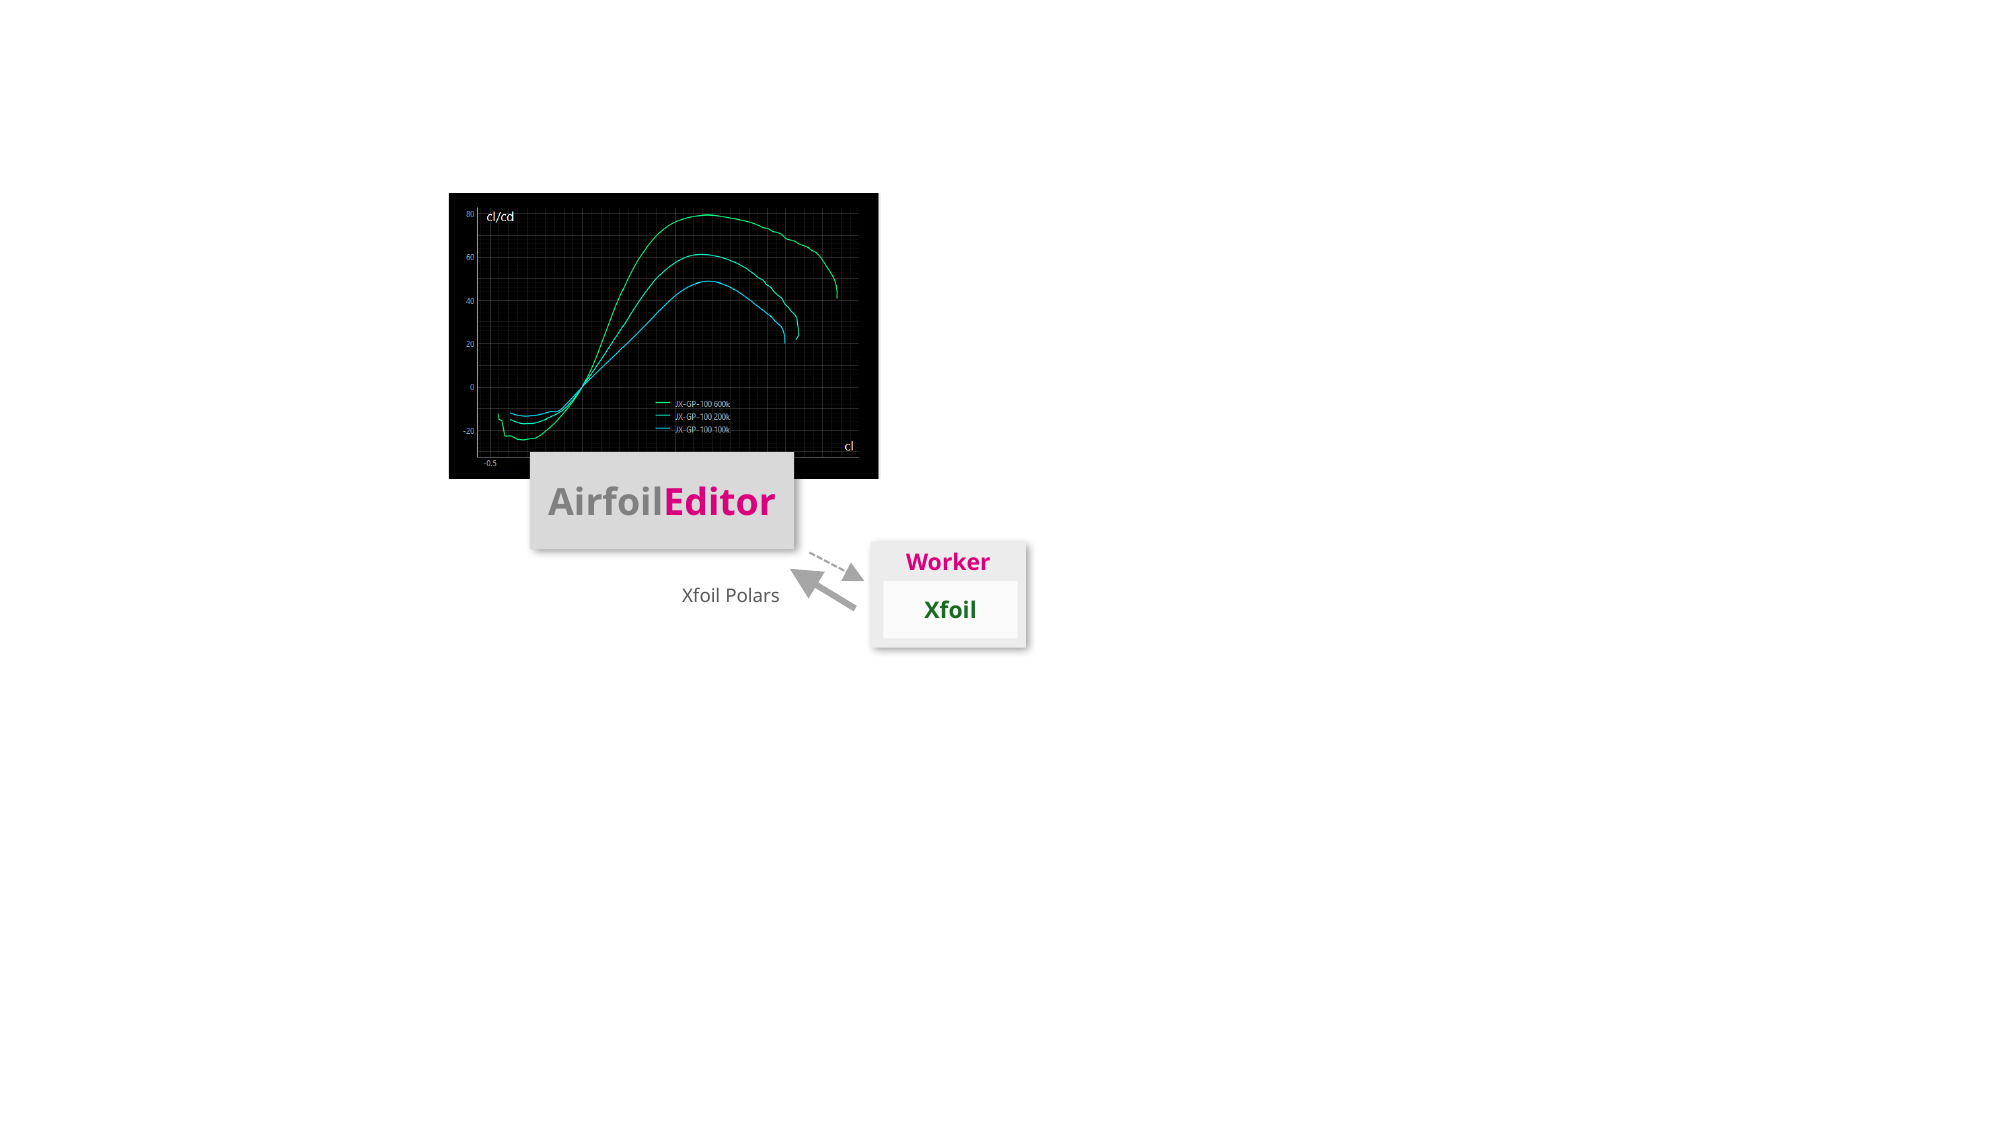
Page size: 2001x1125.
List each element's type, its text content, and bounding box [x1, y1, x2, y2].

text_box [808, 551, 865, 582]
text_box AirfoilEditor [529, 479, 795, 550]
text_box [789, 568, 856, 609]
text_box Worker [870, 541, 1026, 648]
text_box Xfoil [883, 581, 1018, 639]
picture [448, 192, 882, 479]
text_box Xfoil Polars [644, 576, 795, 614]
